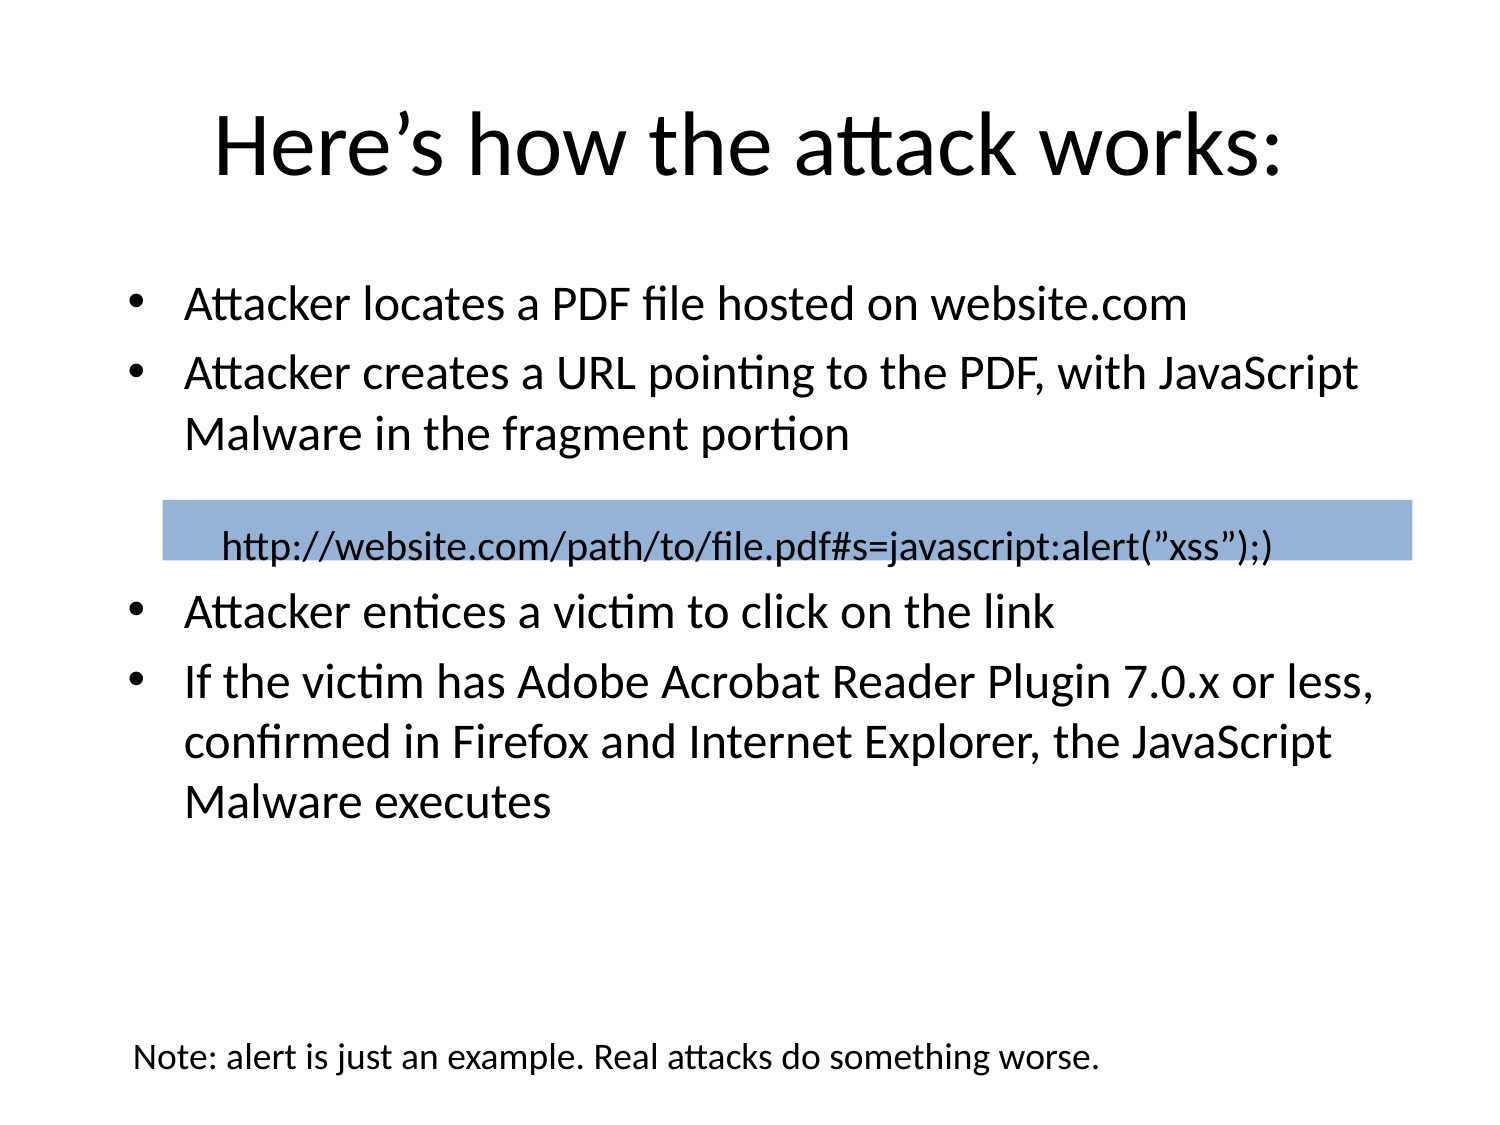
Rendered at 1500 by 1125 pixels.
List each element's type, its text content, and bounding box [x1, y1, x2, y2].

title Here’s how the attack works: [75, 45, 1425, 233]
list Attacker locates a PDF file hosted on website.com Attacker creates a URL pointing to the PDF, with JavaScript Malware in the fragment portion http://website.com/path/to/file.pdf#s=javascript:alert(”xss”);) Attacker entices a victim to click on the link If the victim has Adobe Acrobat Reader Plugin 7.0.x or less, confirmed in Firefox and Internet Explorer, the JavaScript Malware executes [112, 262, 1413, 1025]
text_box Note: alert is just an example. Real attacks do something worse. [118, 1024, 1117, 1085]
